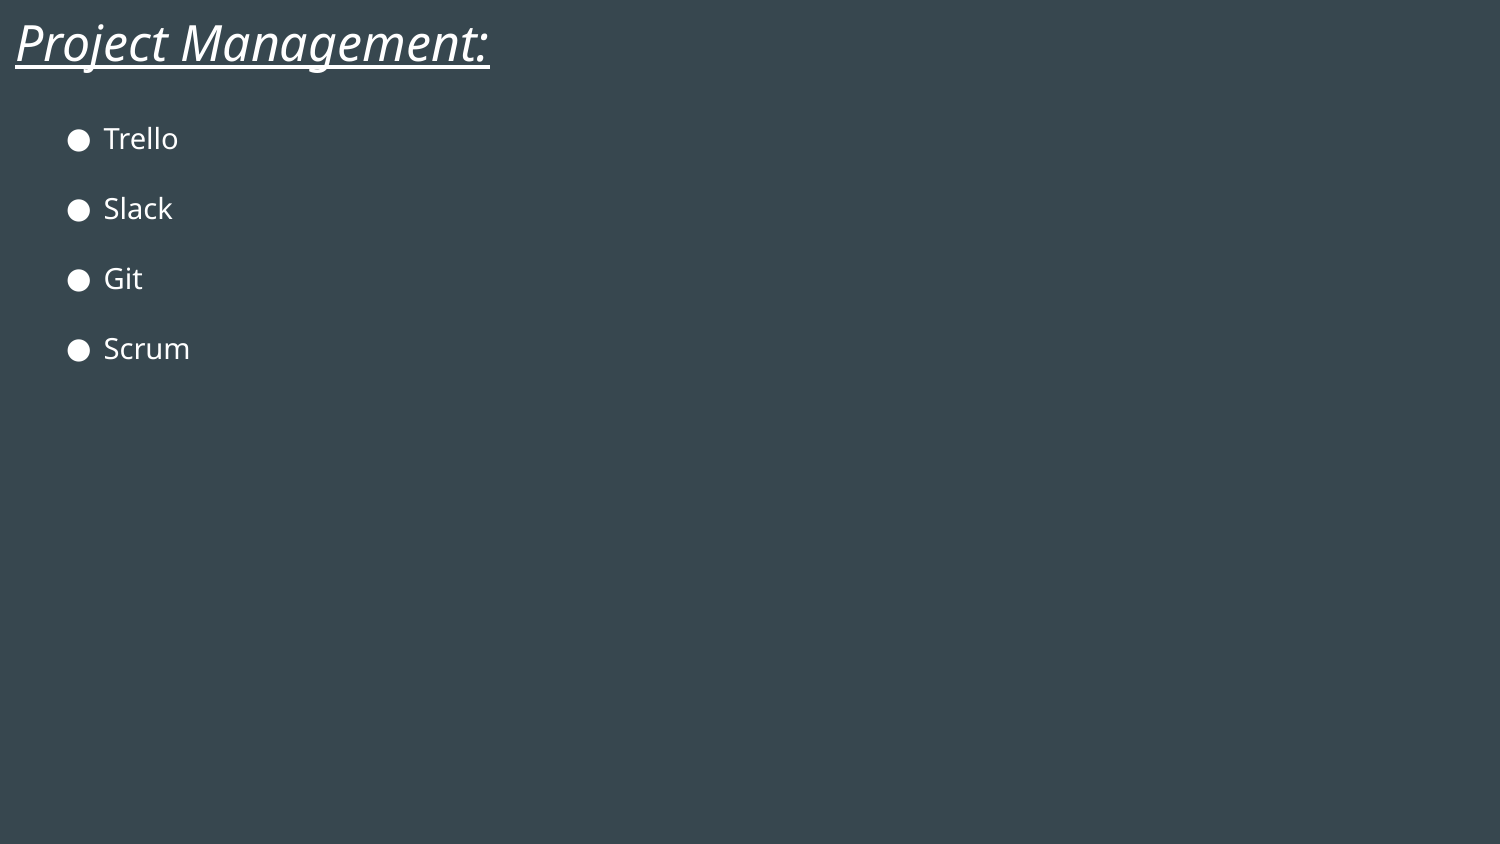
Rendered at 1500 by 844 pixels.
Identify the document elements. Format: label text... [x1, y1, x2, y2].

text_box Trello Slack Git Scrum [13, 105, 1129, 236]
title Project Management: [0, 0, 1333, 106]
